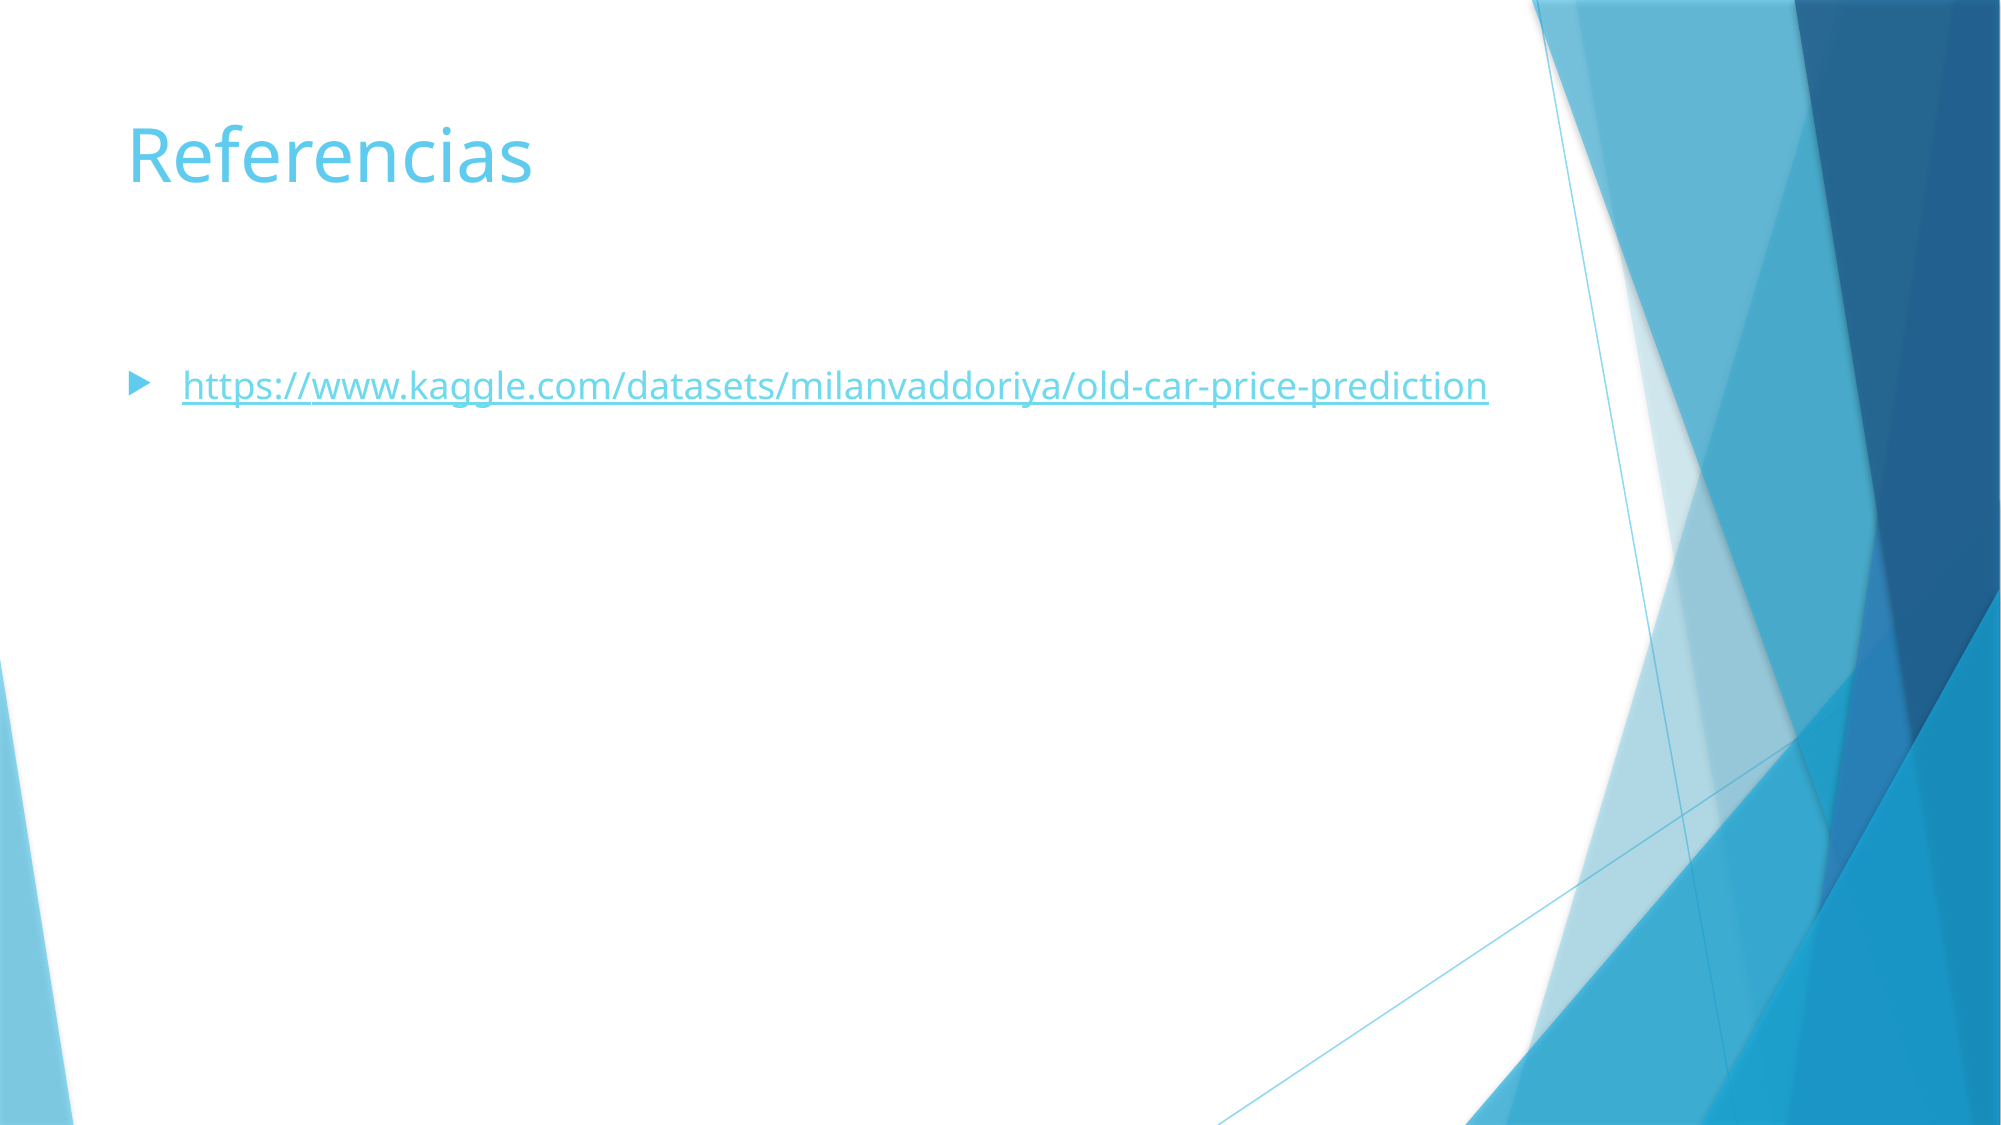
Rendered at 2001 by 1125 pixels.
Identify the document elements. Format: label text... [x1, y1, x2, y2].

title Referencias [111, 99, 1522, 317]
list https://www.kaggle.com/datasets/milanvaddoriya/old-car-price-prediction [111, 354, 1522, 992]
